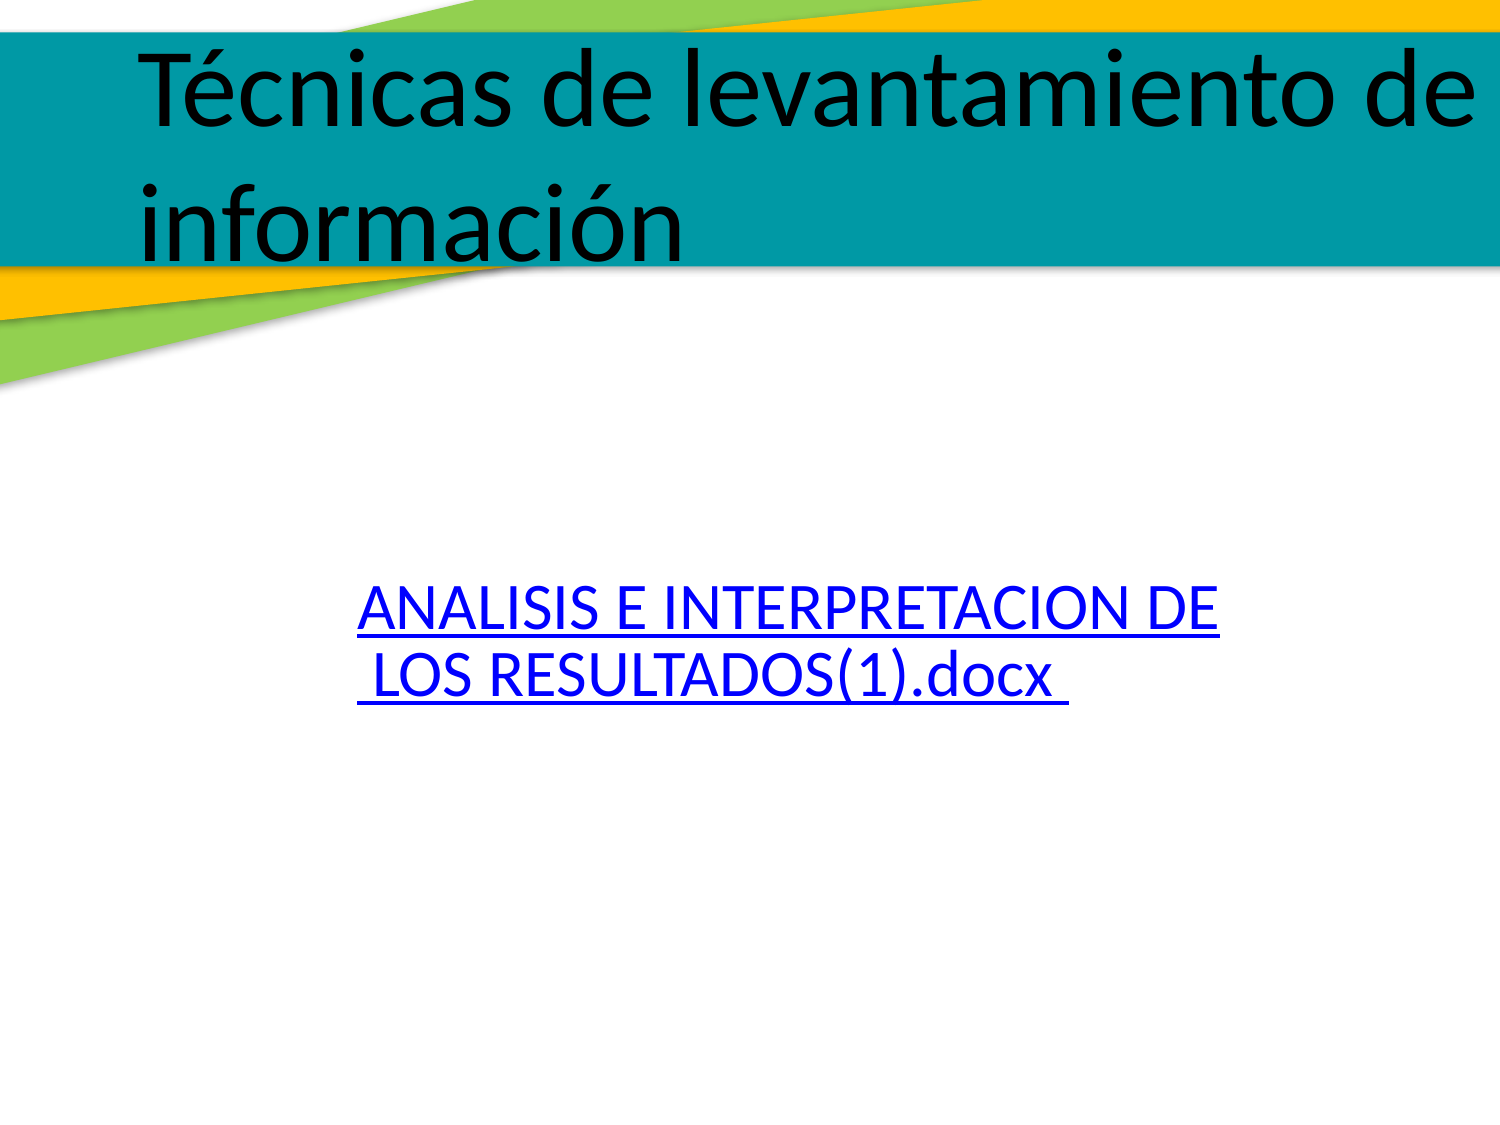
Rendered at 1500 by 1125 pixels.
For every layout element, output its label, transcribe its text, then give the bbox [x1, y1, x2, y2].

text_box Técnicas de levantamiento de información [122, 36, 1500, 262]
text_box ANALISIS E INTERPRETACION DE LOS RESULTADOS(1).docx [342, 510, 1248, 651]
